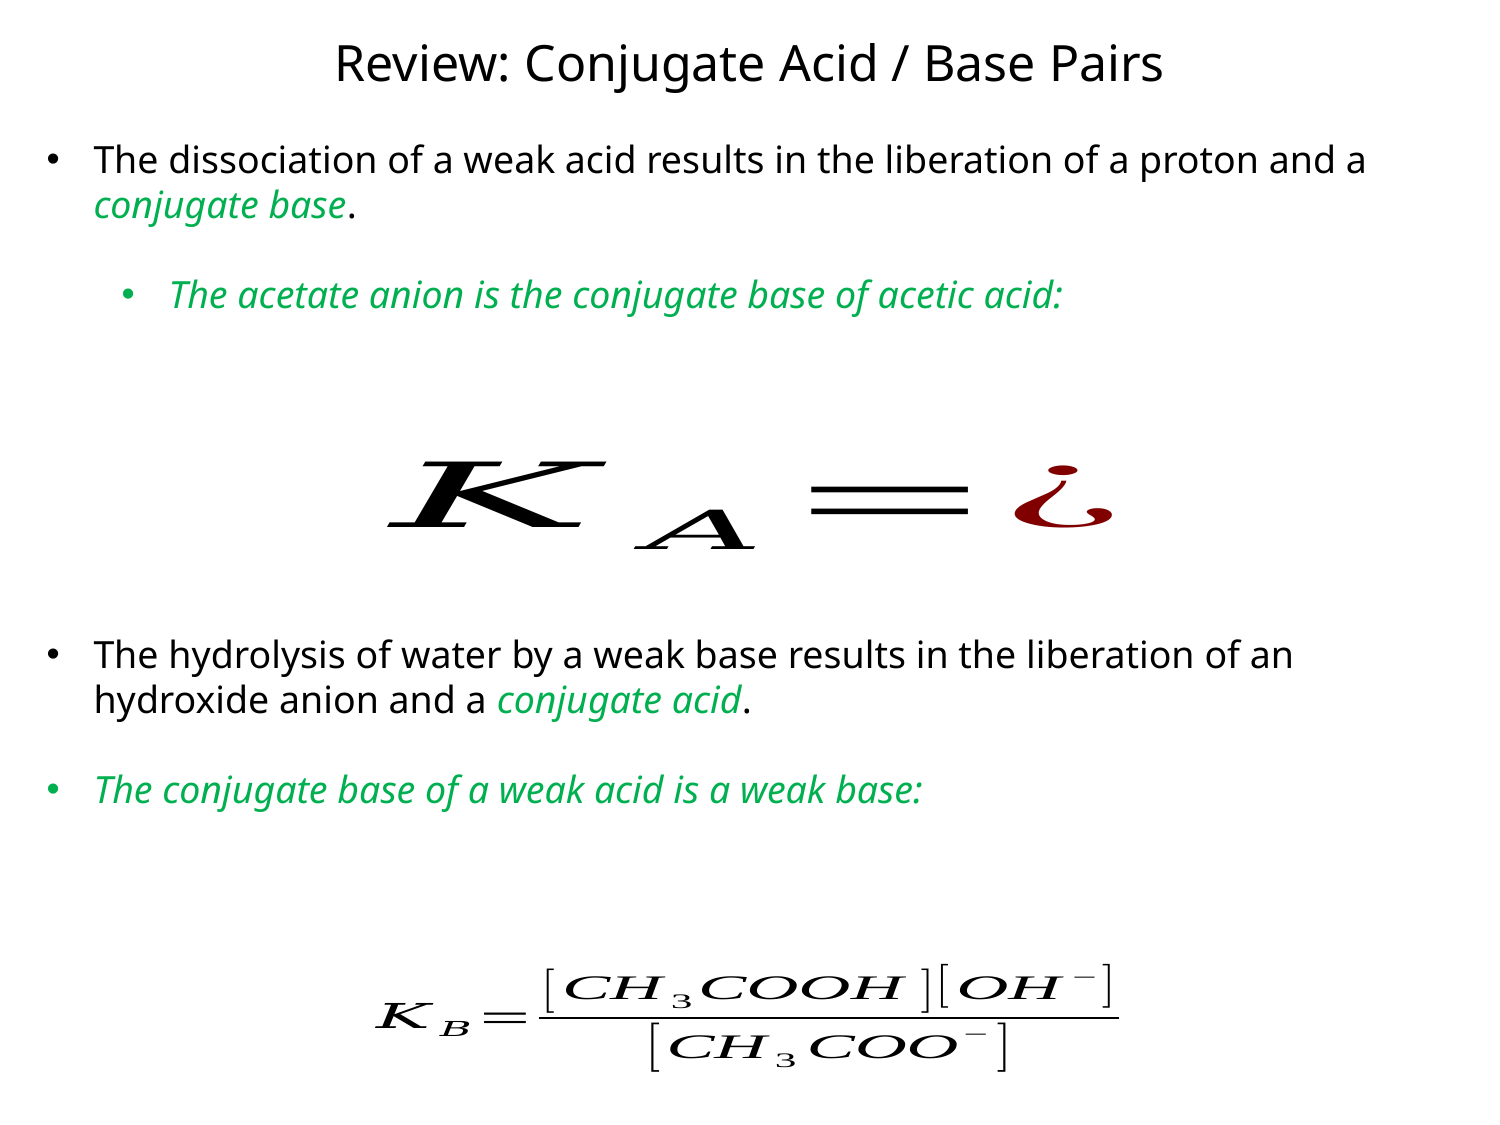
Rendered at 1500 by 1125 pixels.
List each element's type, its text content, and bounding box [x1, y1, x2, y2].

text_box Review: Conjugate Acid / Base Pairs The dissociation of a weak acid results in the liberation of a proton and a conjugate base. The acetate anion is the conjugate base of acetic acid: The hydrolysis of water by a weak base results in the liberation of an hydroxide anion and a conjugate acid. The conjugate base of a weak acid is a weak base: [31, 24, 1468, 1125]
